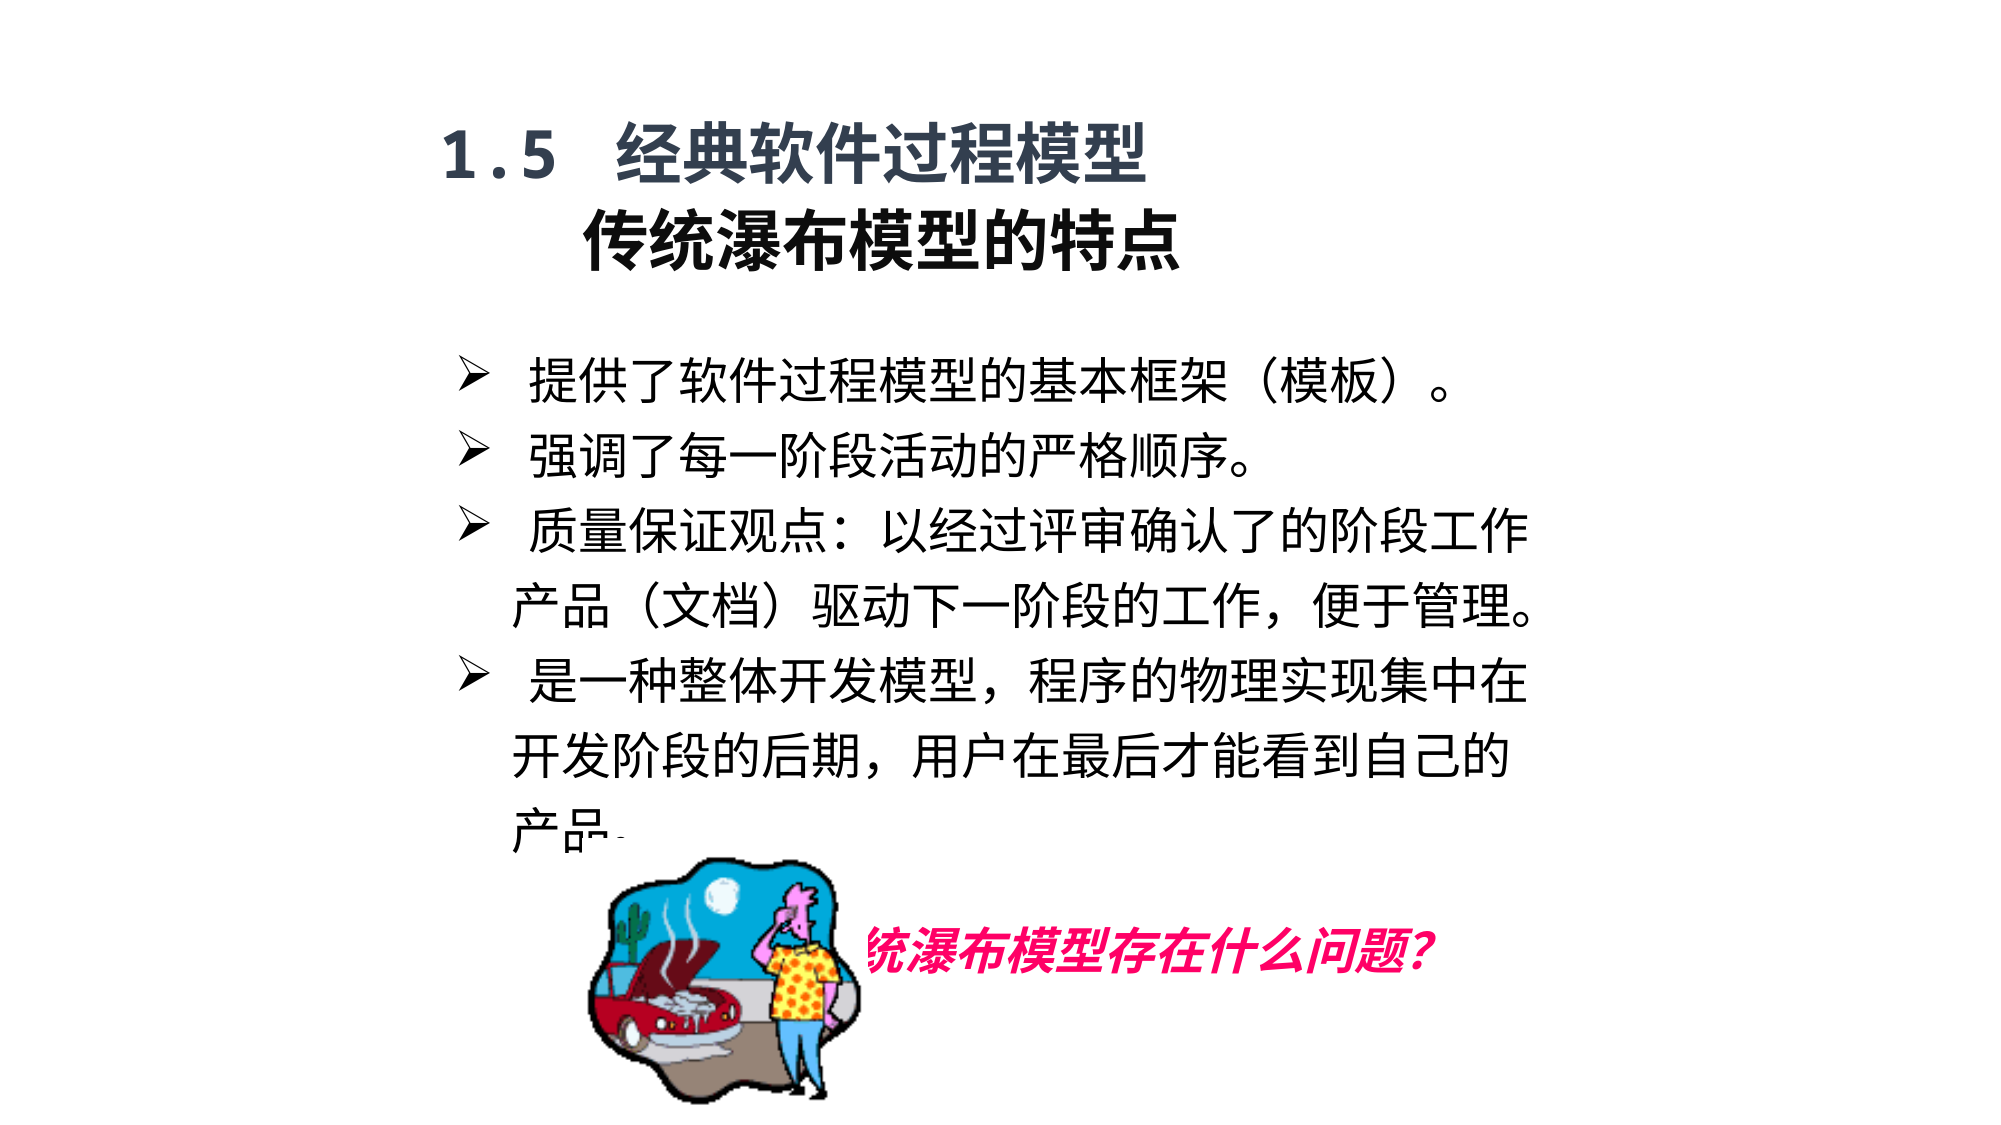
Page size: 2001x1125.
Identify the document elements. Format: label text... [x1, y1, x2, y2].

title 传统瀑布模型的特点 [444, 196, 1670, 291]
picture [582, 838, 868, 1125]
text_box 1.5 经典软件过程模型 [424, 81, 1650, 200]
text_box 提供了软件过程模型的基本框架（模板）。 强调了每一阶段活动的严格顺序。 质量保证观点：以经过评审确认了的阶段工作 产品（文档）驱动下一阶段的工作，便于管理。 是一种整体开发模型，程序的物理实现集中在 开发阶段的后期，用户在最后才能看到自己的 产品。 传统瀑布模型存在什么问题？ [439, 326, 1626, 987]
